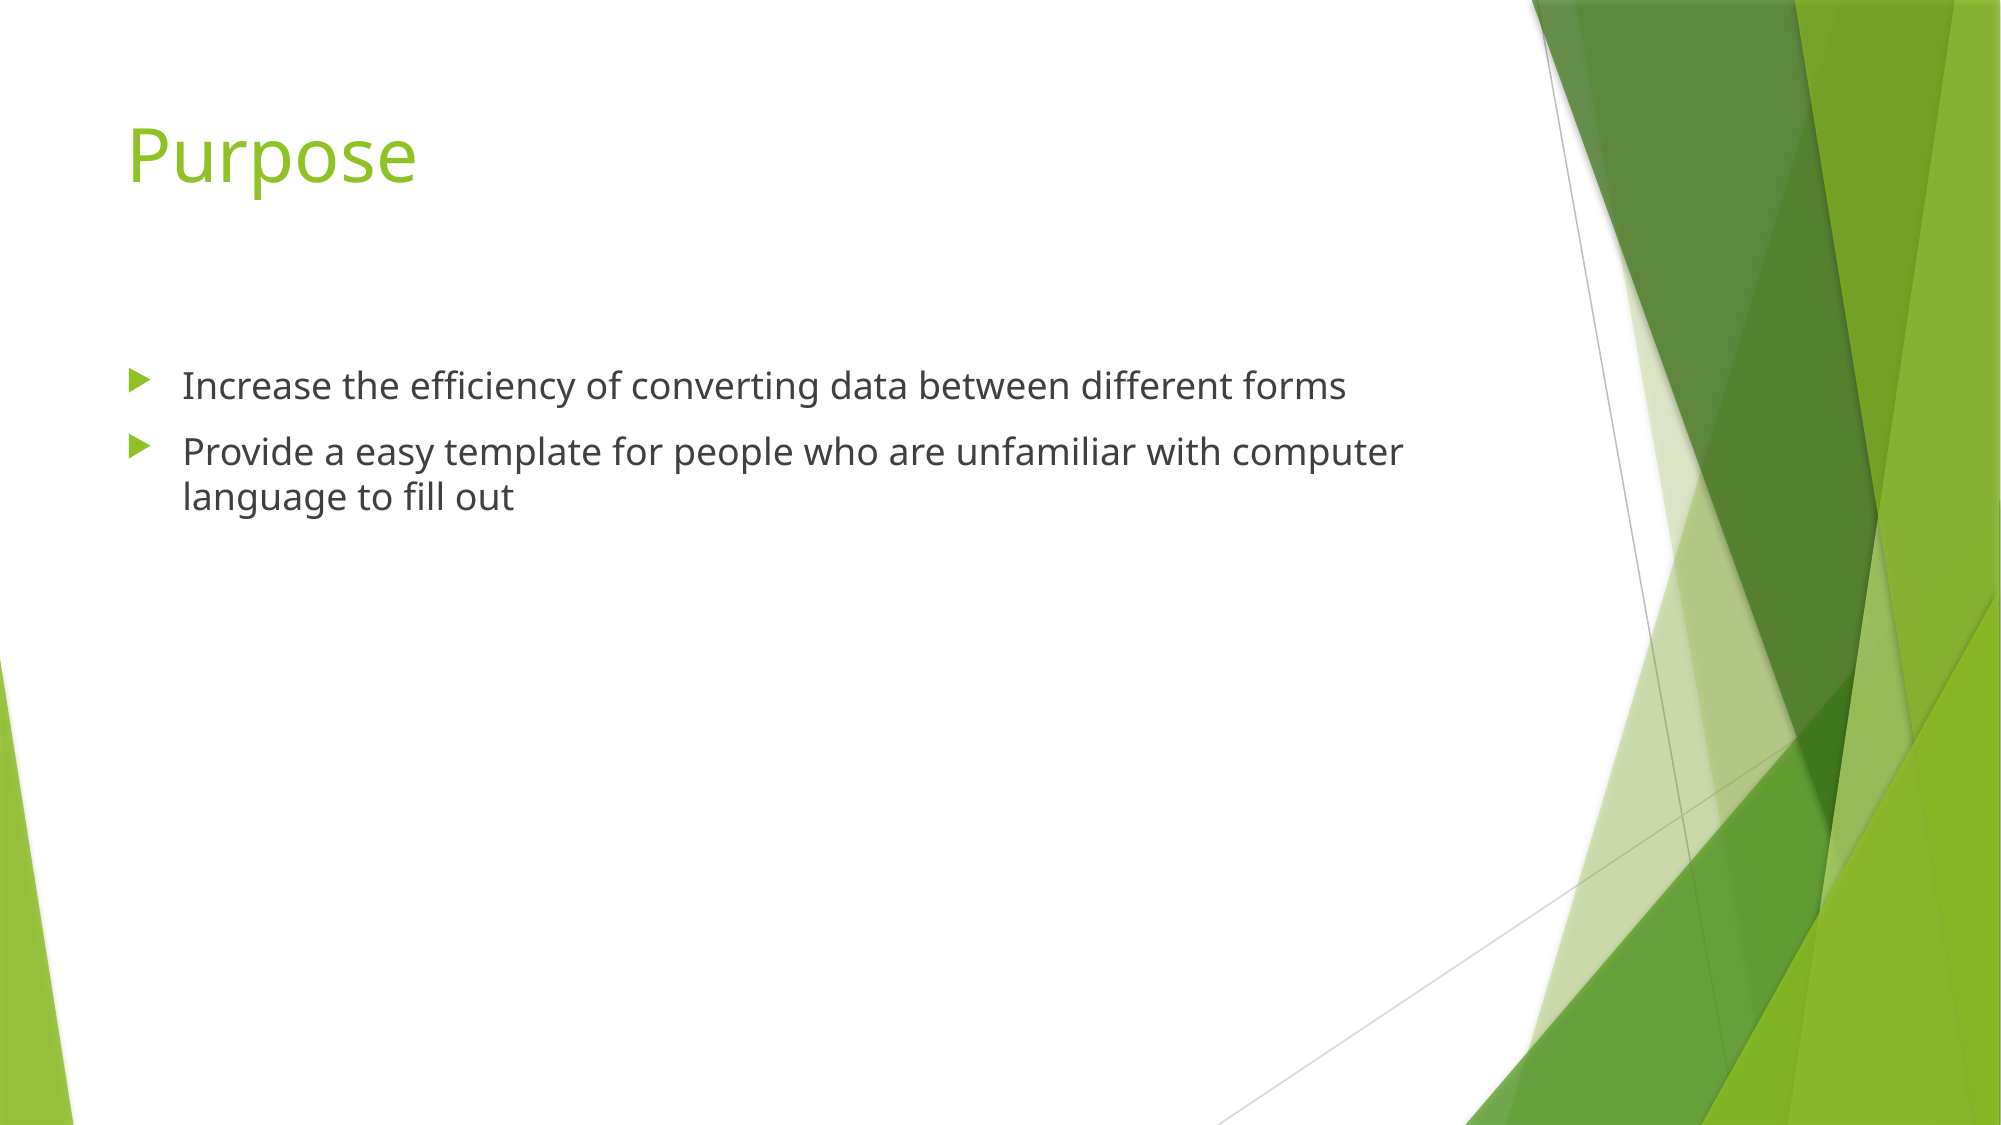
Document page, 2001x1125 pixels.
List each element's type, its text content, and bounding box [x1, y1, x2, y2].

list Increase the efficiency of converting data between different forms Provide a easy template for people who are unfamiliar with computer language to fill out [111, 354, 1522, 844]
title Purpose [111, 99, 1522, 317]
